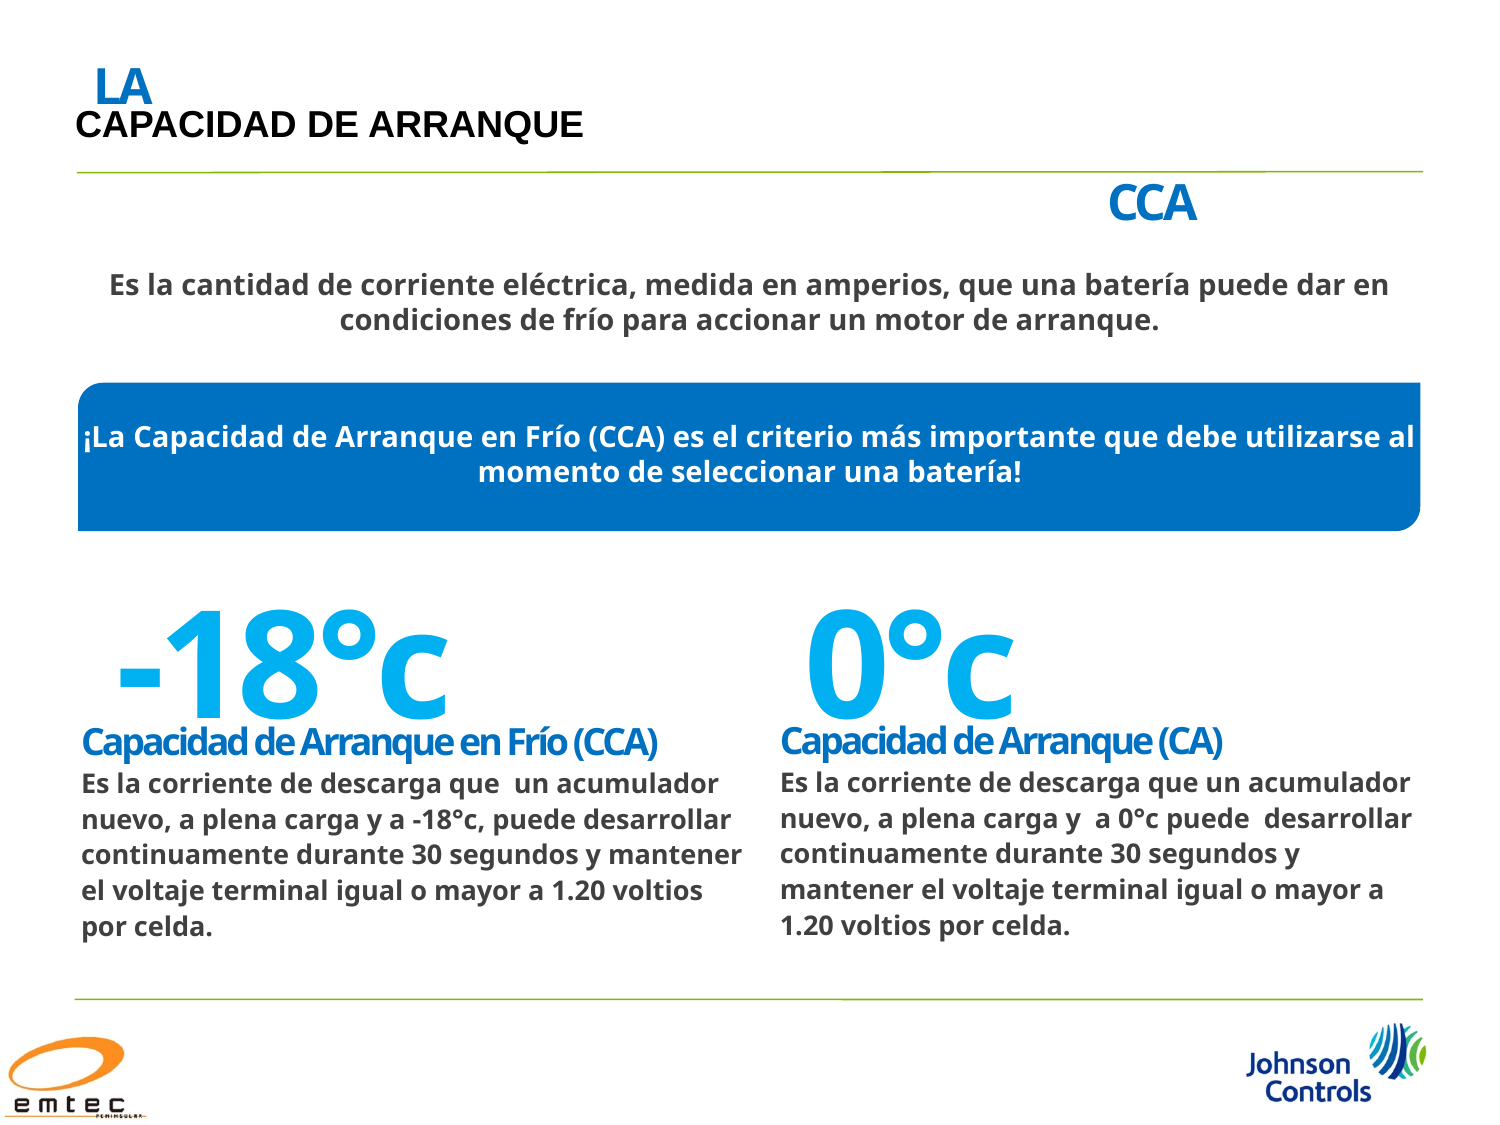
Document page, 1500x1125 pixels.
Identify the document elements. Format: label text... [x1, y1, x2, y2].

list Capacidad de Arranque (CA) [779, 712, 1419, 762]
text_box -18°c [101, 560, 468, 756]
picture [0, 1027, 151, 1125]
list Es la corriente de descarga que un acumulador nuevo, a plena carga y a 0°c puede desarrollar continuamente durante 30 segundos y mantener el voltaje terminal igual o mayor a 1.20 voltios por celda. [779, 762, 1437, 982]
text_box 0°c [789, 560, 1034, 756]
picture [1225, 1003, 1448, 1114]
list Es la corriente de descarga que un acumulador nuevo, a plena carga y a -18°c, puede desarrollar continuamente durante 30 segundos y mantener el voltaje terminal igual o mayor a 1.20 voltios por celda. [80, 762, 755, 971]
list Capacidad de Arranque en Frío (CCA) [80, 712, 779, 776]
text_box Es la cantidad de corriente eléctrica, medida en amperios, que una batería puede dar en condiciones de frío para accionar un motor de arranque. [62, 259, 1438, 344]
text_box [62, 382, 1438, 532]
title CAPACIDAD DE ARRANQUE [74, 95, 1326, 189]
text_box CCA [639, 162, 1213, 225]
text_box LA [78, 47, 442, 110]
